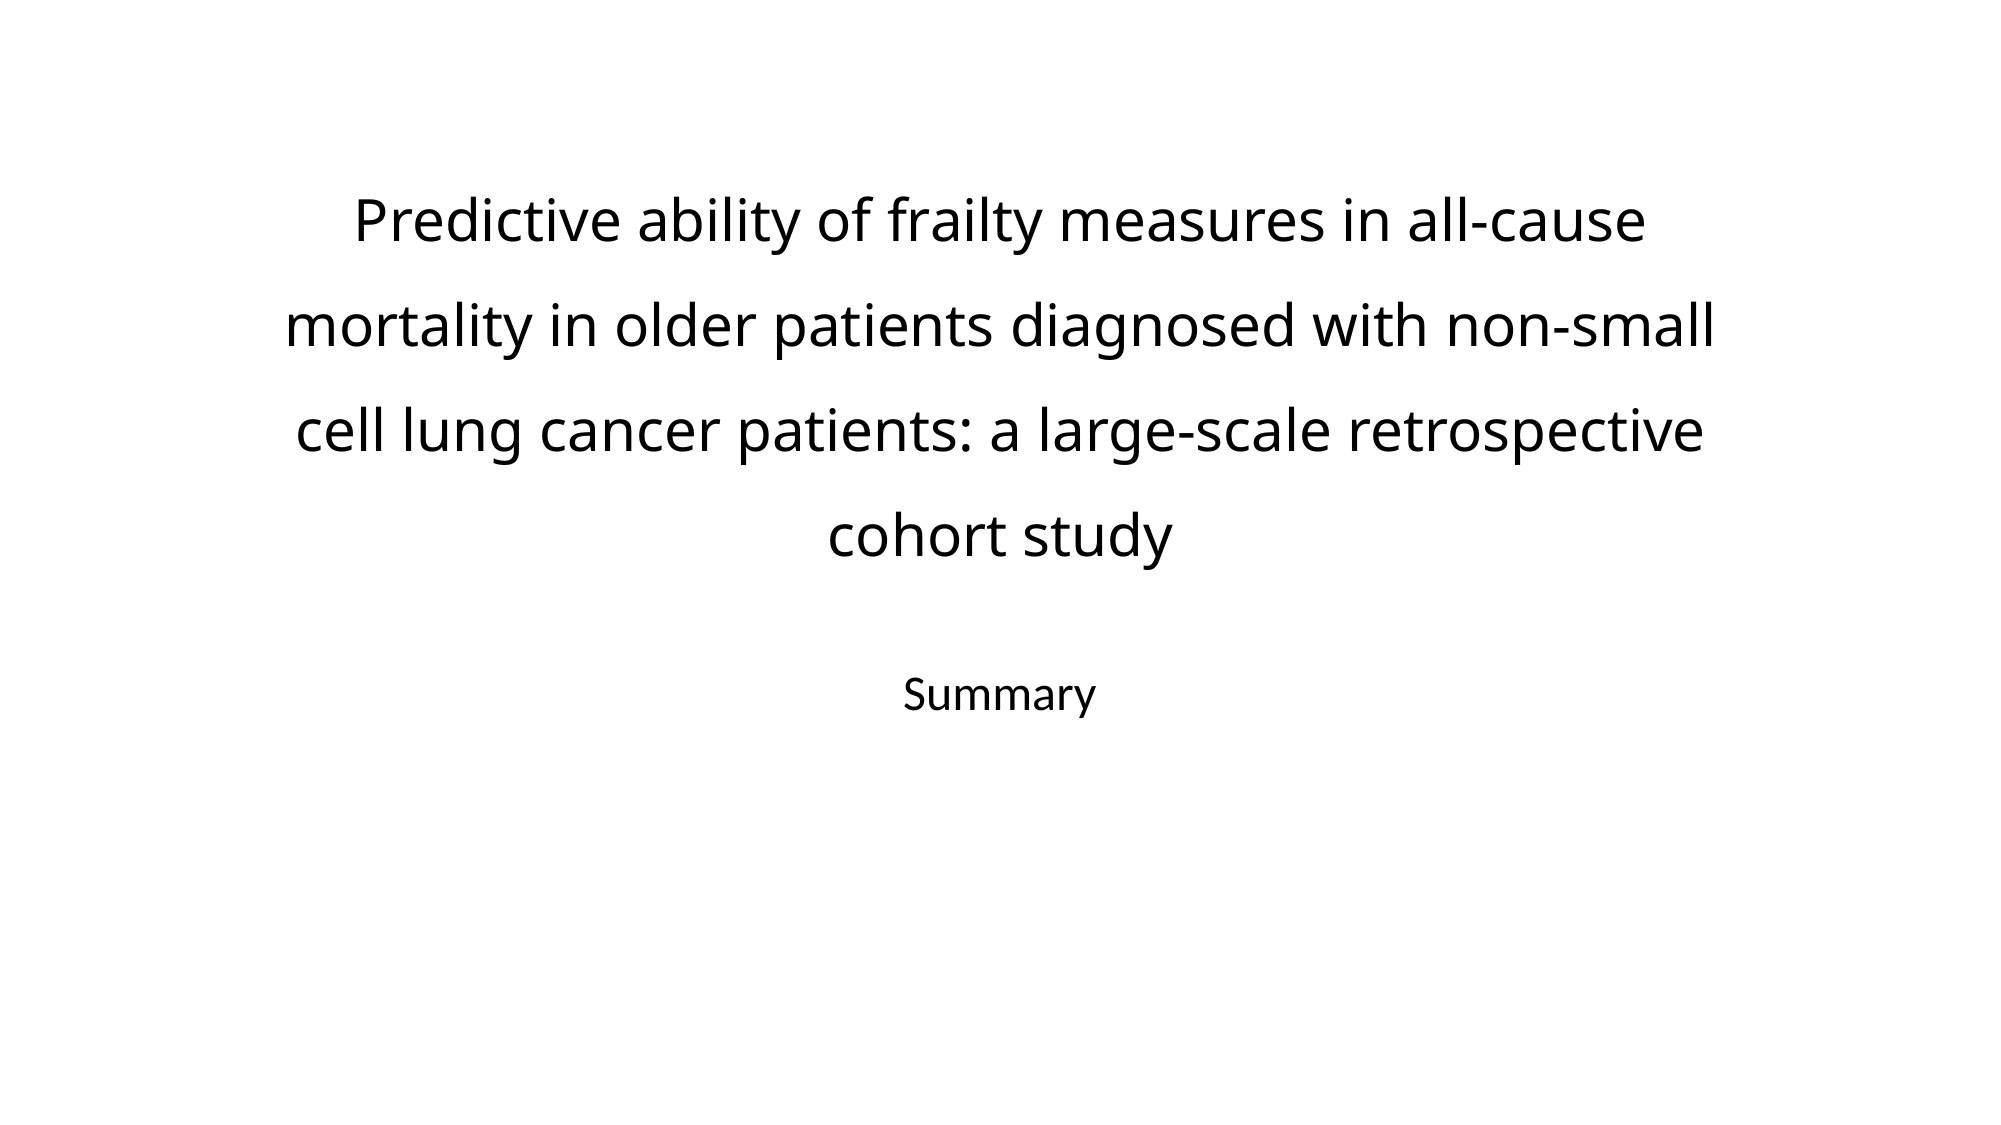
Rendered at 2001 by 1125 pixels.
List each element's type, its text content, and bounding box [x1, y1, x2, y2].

title Predictive ability of frailty measures in all-cause mortality in older patients diagnosed with non-small cell lung cancer patients: a large-scale retrospective cohort study [249, 184, 1752, 576]
subtitle Summary [249, 660, 1750, 863]
